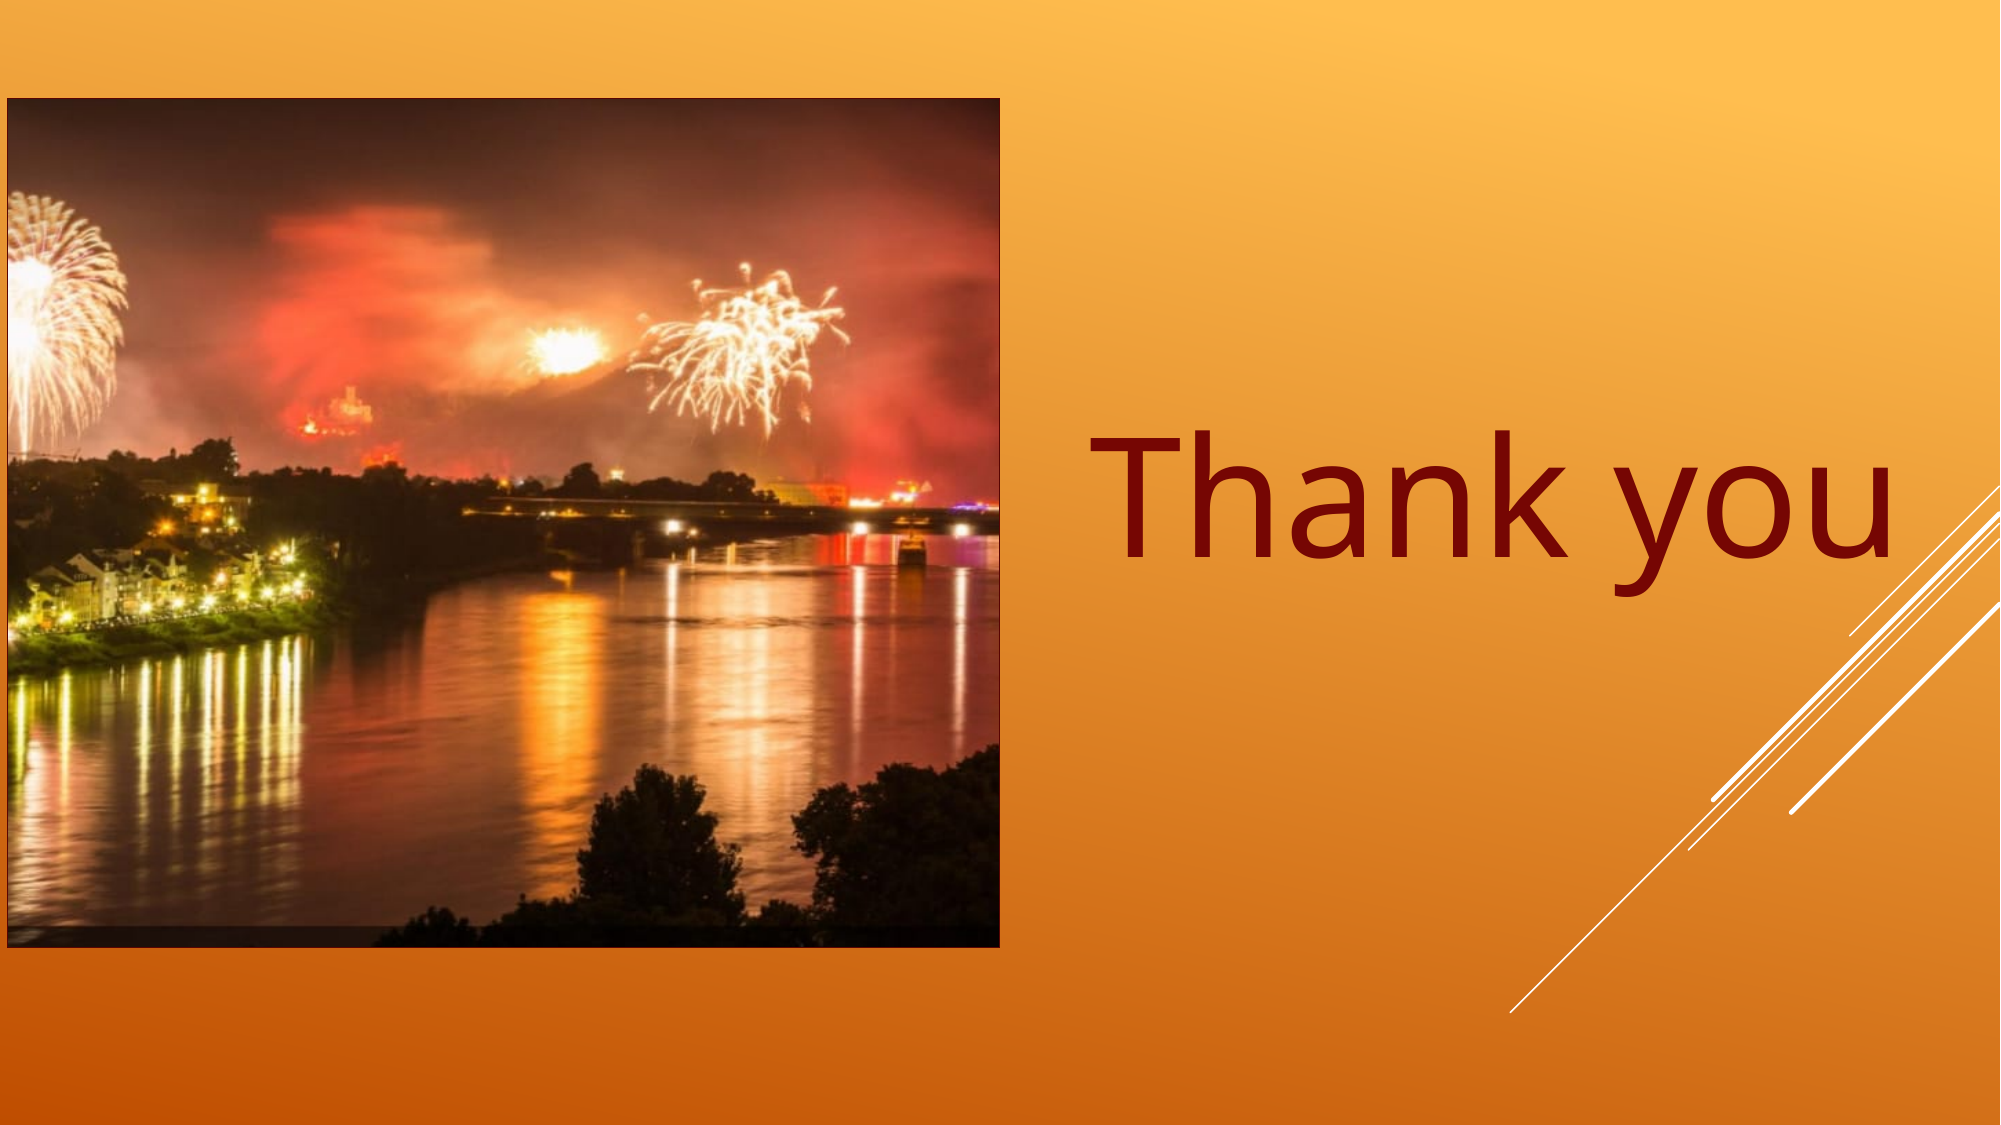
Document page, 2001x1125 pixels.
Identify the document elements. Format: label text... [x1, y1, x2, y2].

picture [7, 98, 1001, 948]
title Thank you [1001, 297, 2000, 684]
